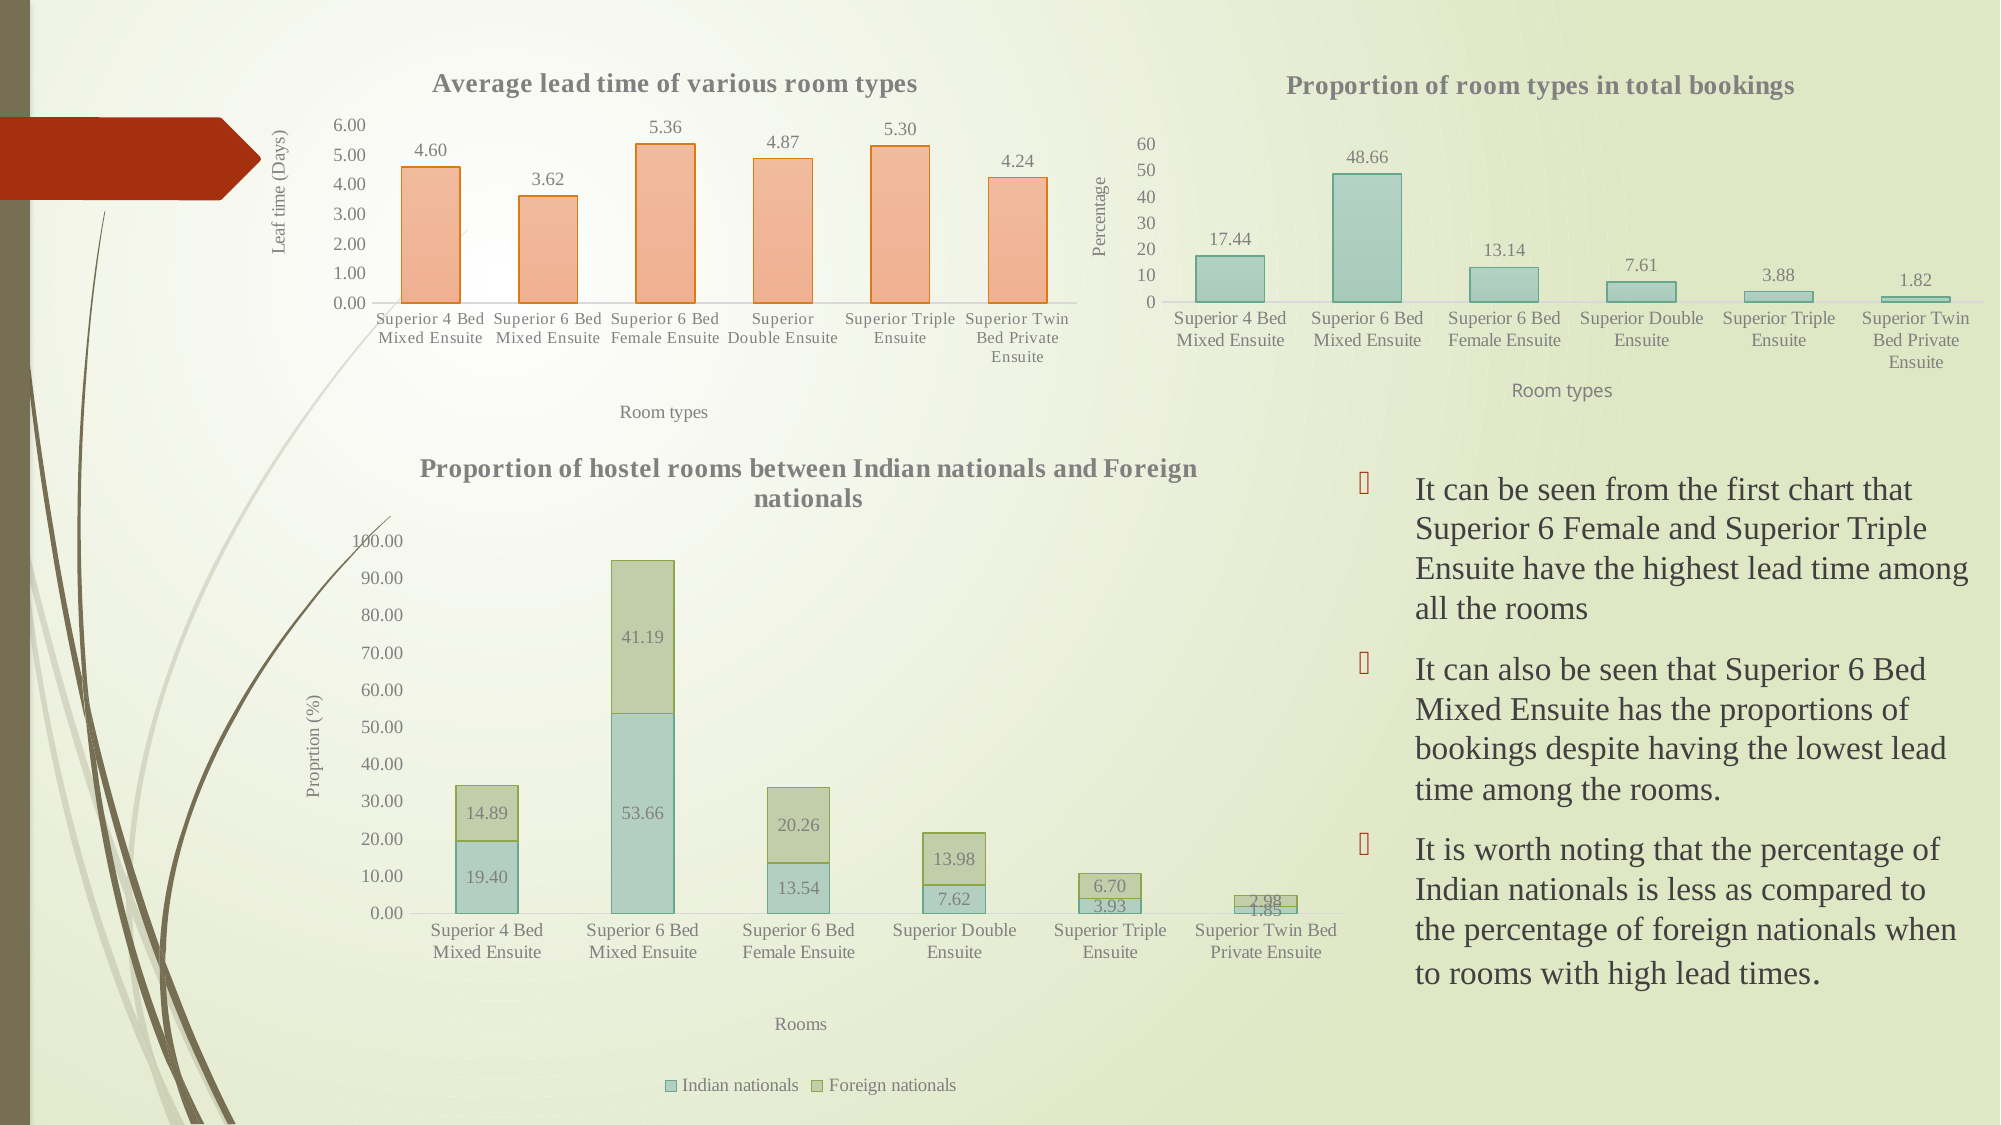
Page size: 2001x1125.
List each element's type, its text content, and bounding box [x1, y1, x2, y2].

list It can be seen from the first chart that Superior 6 Female and Superior Triple Ensuite have the highest lead time among all the rooms It can also be seen that Superior 6 Bed Mixed Ensuite has the proportions of bookings despite having the lowest lead time among the rooms. It is worth noting that the percentage of Indian nationals is less as compared to the percentage of foreign nationals when to rooms with high lead times. [1371, 459, 1988, 1081]
chart [256, 44, 2000, 432]
chart [256, 433, 1366, 1103]
